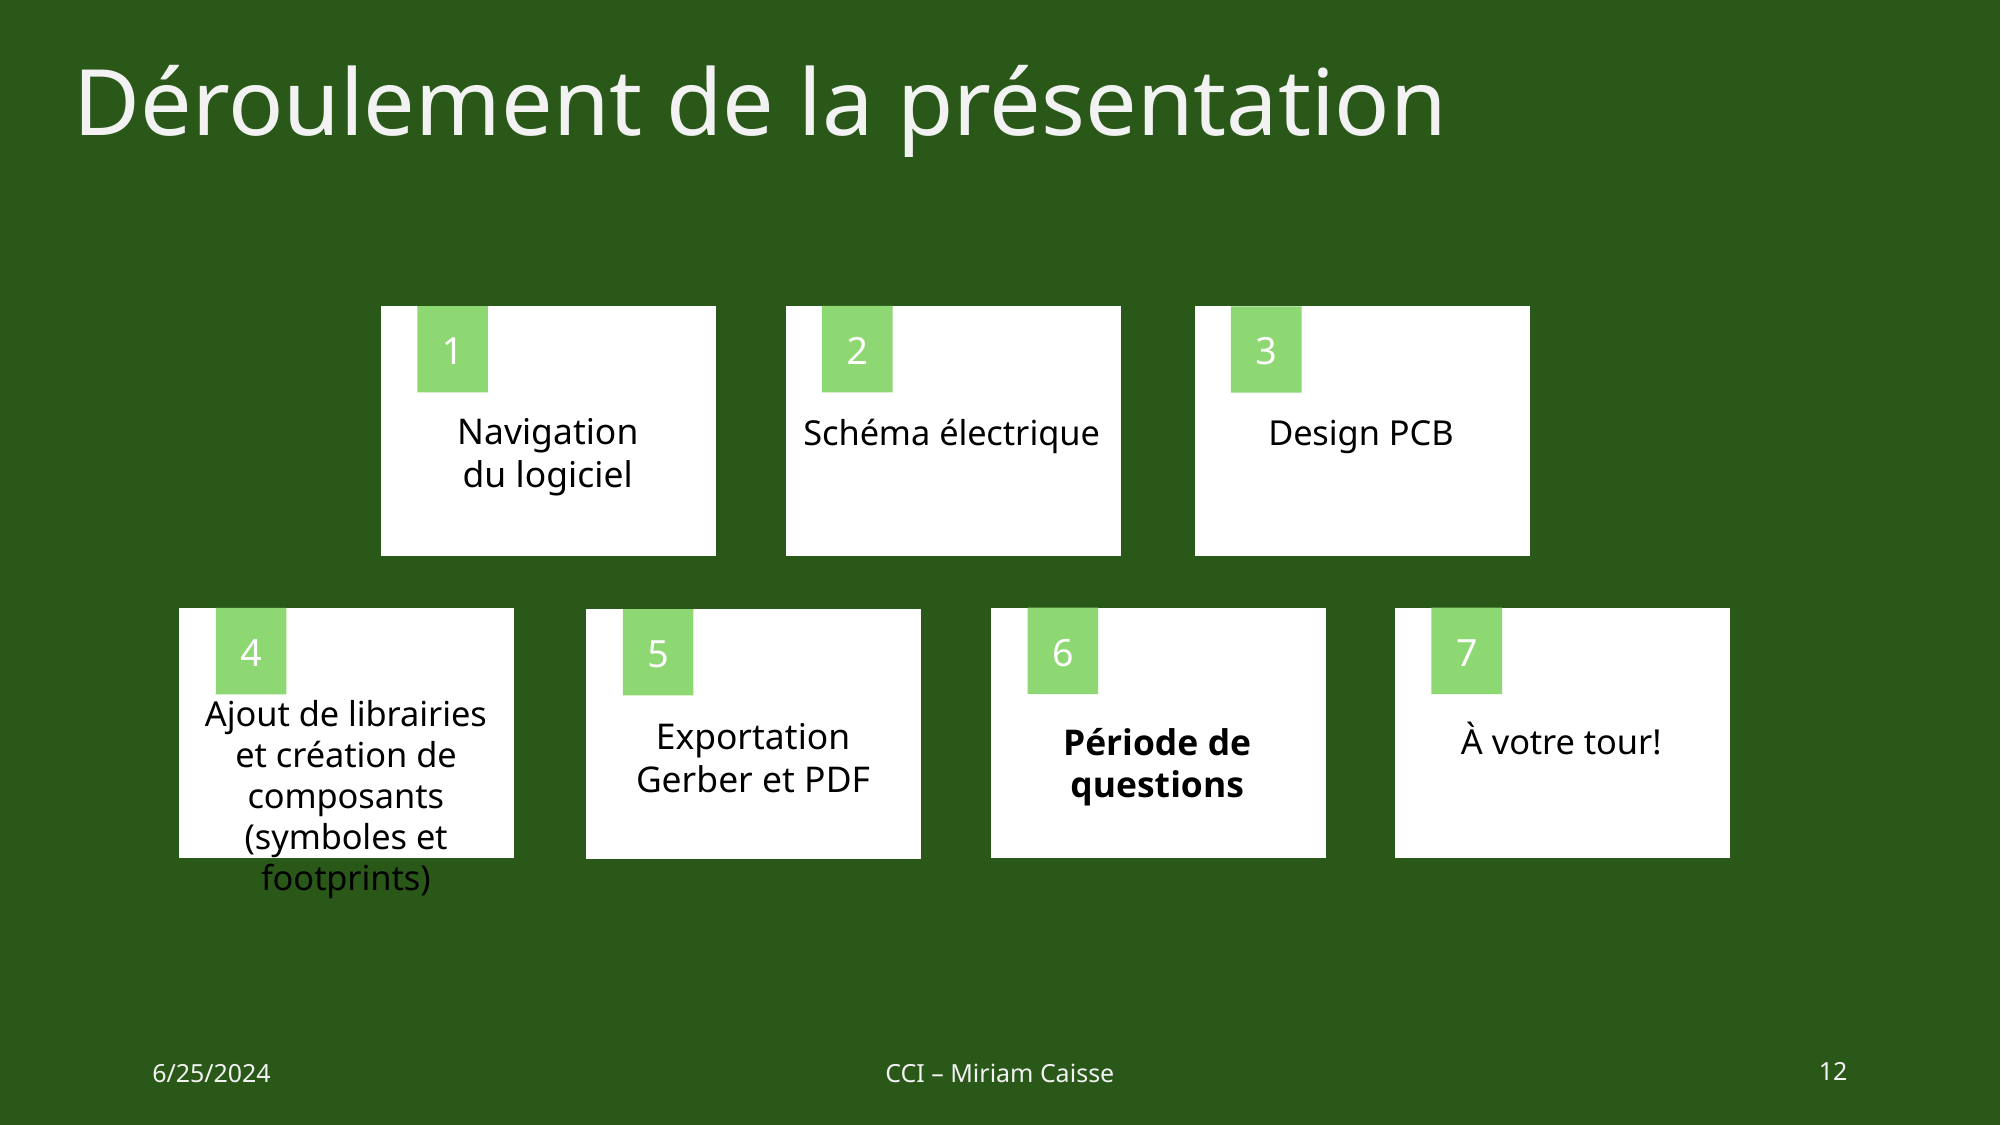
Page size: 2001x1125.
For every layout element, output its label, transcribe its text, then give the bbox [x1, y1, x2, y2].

title Déroulement de la présentation [58, 33, 1784, 178]
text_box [178, 607, 515, 871]
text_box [380, 305, 717, 570]
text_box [989, 607, 1327, 871]
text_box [1193, 305, 1531, 569]
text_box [585, 608, 922, 872]
footer CCI – Miriam Caisse [662, 1042, 1338, 1103]
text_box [1393, 607, 1731, 871]
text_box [783, 305, 1122, 570]
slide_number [137, 1042, 588, 1103]
slide_number 12 [1412, 1042, 1863, 1103]
